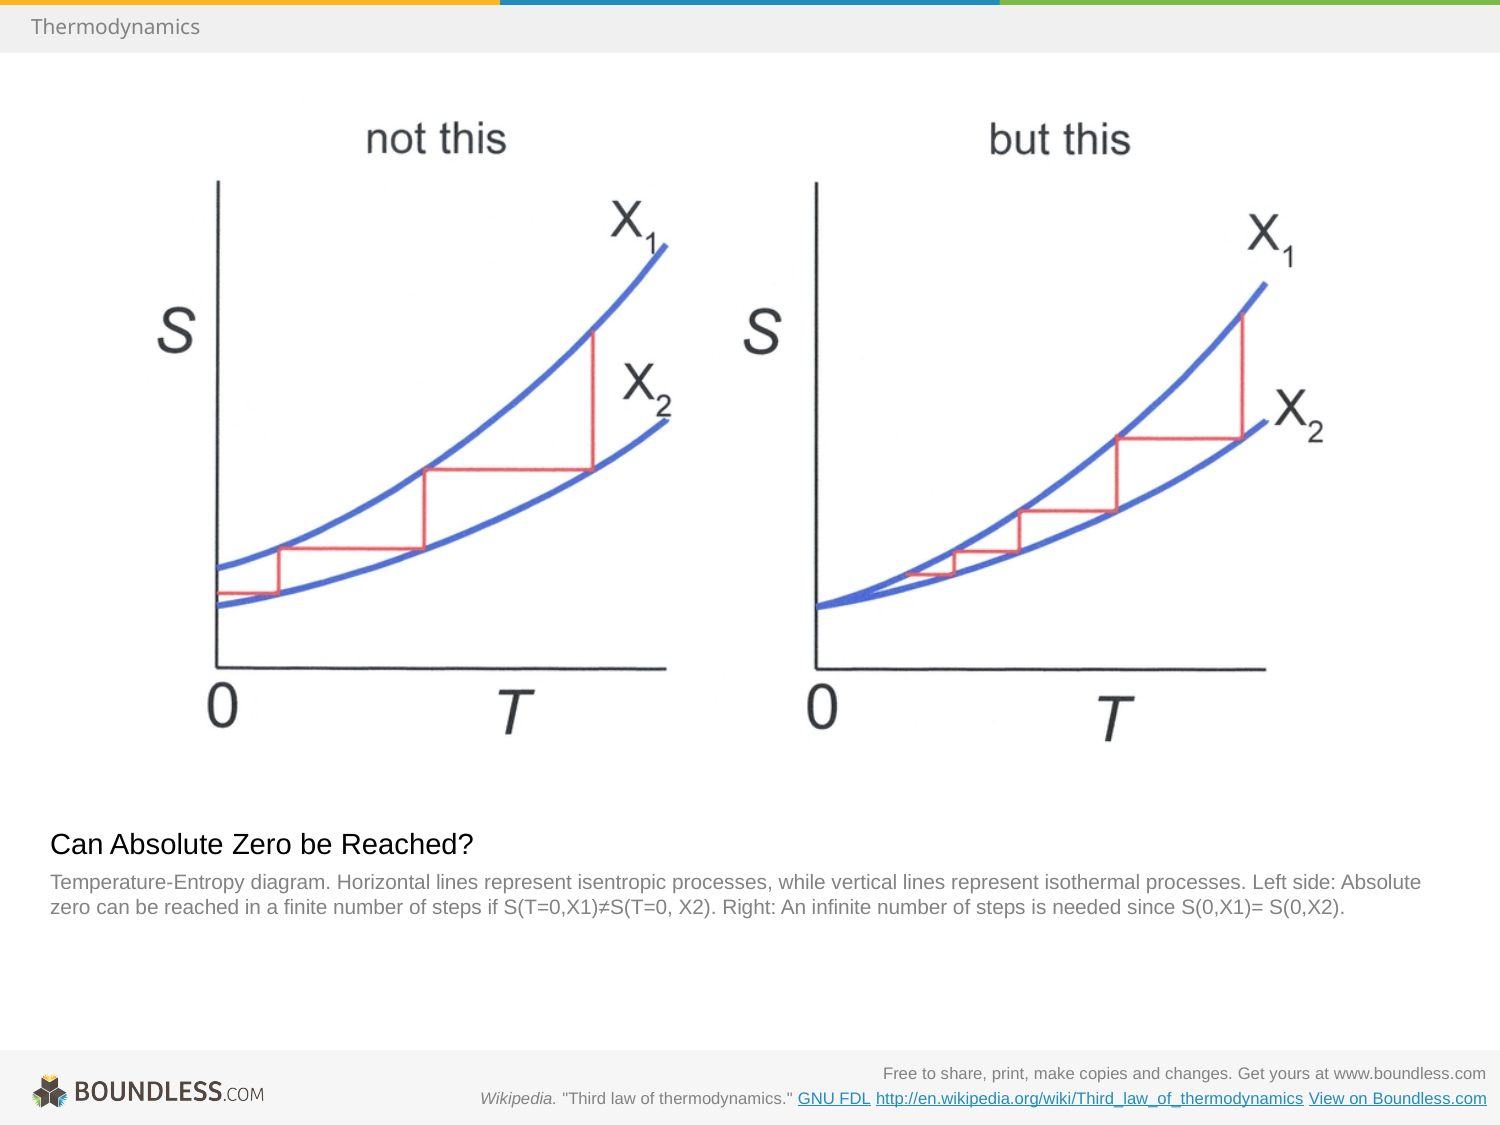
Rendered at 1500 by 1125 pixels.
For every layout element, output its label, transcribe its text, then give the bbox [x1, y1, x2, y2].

list Can Absolute Zero be Reached? Temperature-Entropy diagram. Horizontal lines represent isentropic processes, while vertical lines represent isothermal processes. Left side: Absolute zero can be reached in a finite number of steps if S(T=0,X1)≠S(T=0, X2). Right: An infinite number of steps is needed since S(0,X1)= S(0,X2). [50, 825, 1450, 1038]
text_box [0, 2, 1500, 54]
picture [30, 1072, 265, 1109]
picture [122, 87, 1377, 801]
text_box Free to share, print, make copies and changes. Get yours at www.boundless.com [649, 1062, 1488, 1087]
text_box [0, 1050, 1500, 1125]
text_box Thermodynamics [31, 13, 1475, 38]
text_box Wikipedia. "Third law of thermodynamics." GNU FDL http://en.wikipedia.org/wiki/Third_law_of_thermodynamics View on Boundless.com [274, 1087, 1488, 1125]
